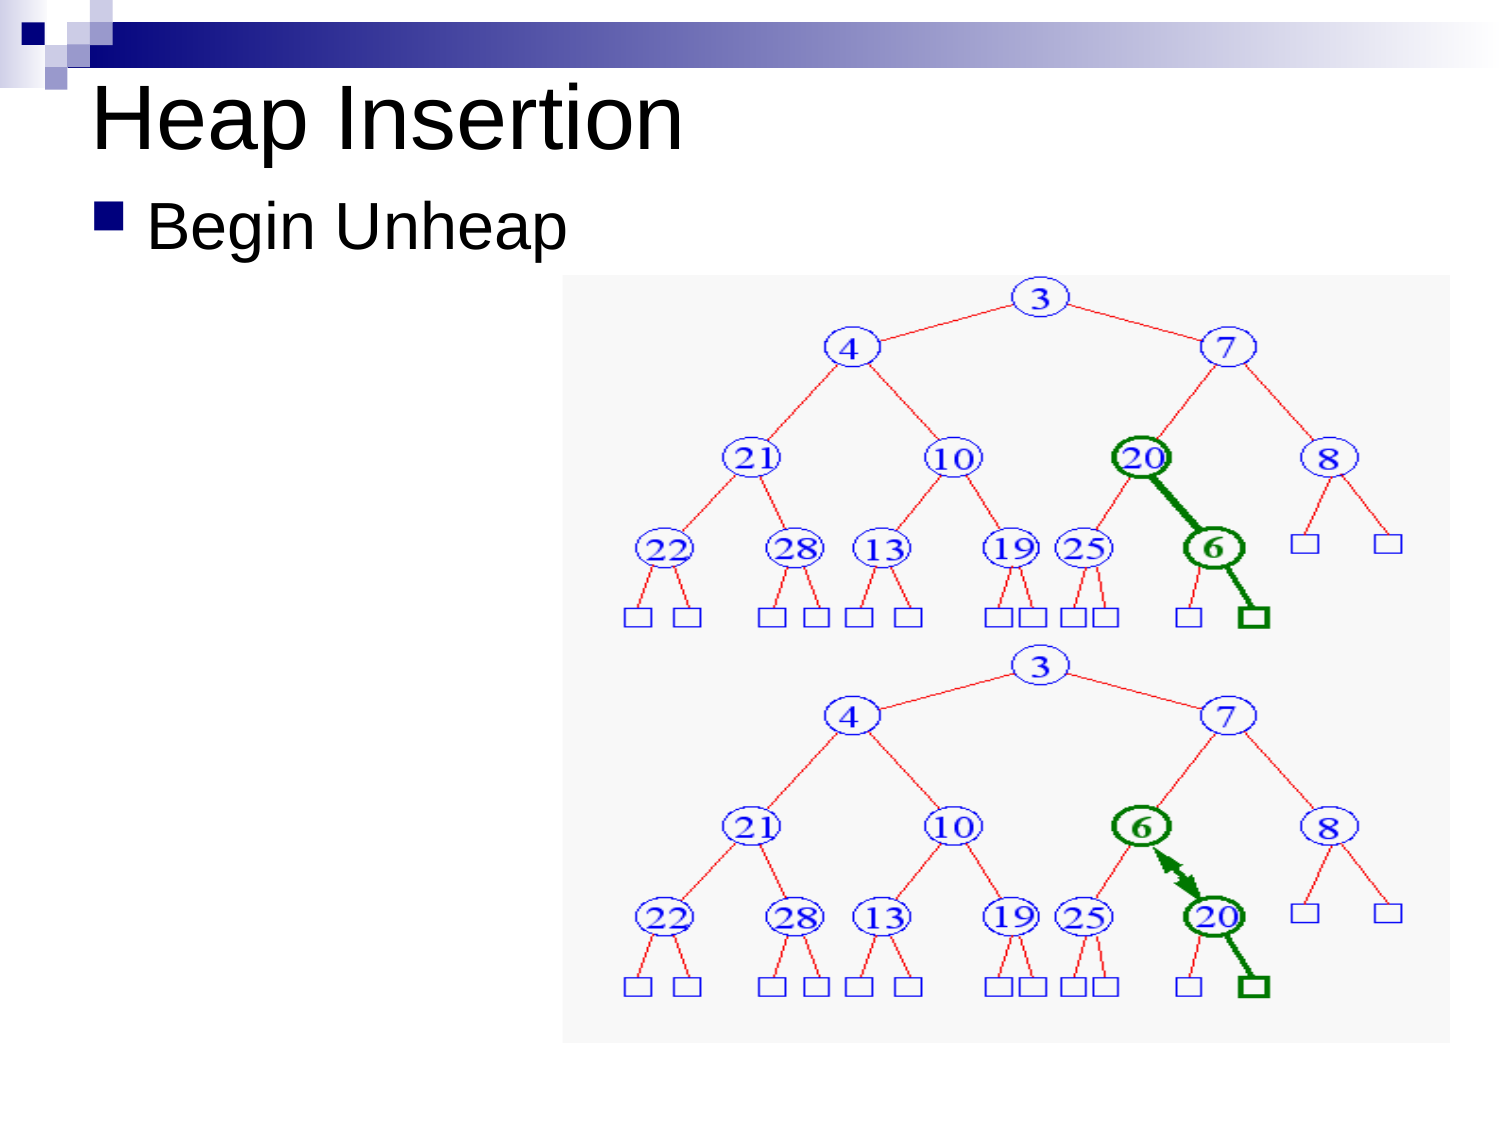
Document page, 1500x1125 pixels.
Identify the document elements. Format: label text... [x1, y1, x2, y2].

picture [562, 274, 1451, 1043]
title Heap Insertion [75, 0, 1425, 174]
list Begin Unheap [75, 174, 1425, 813]
